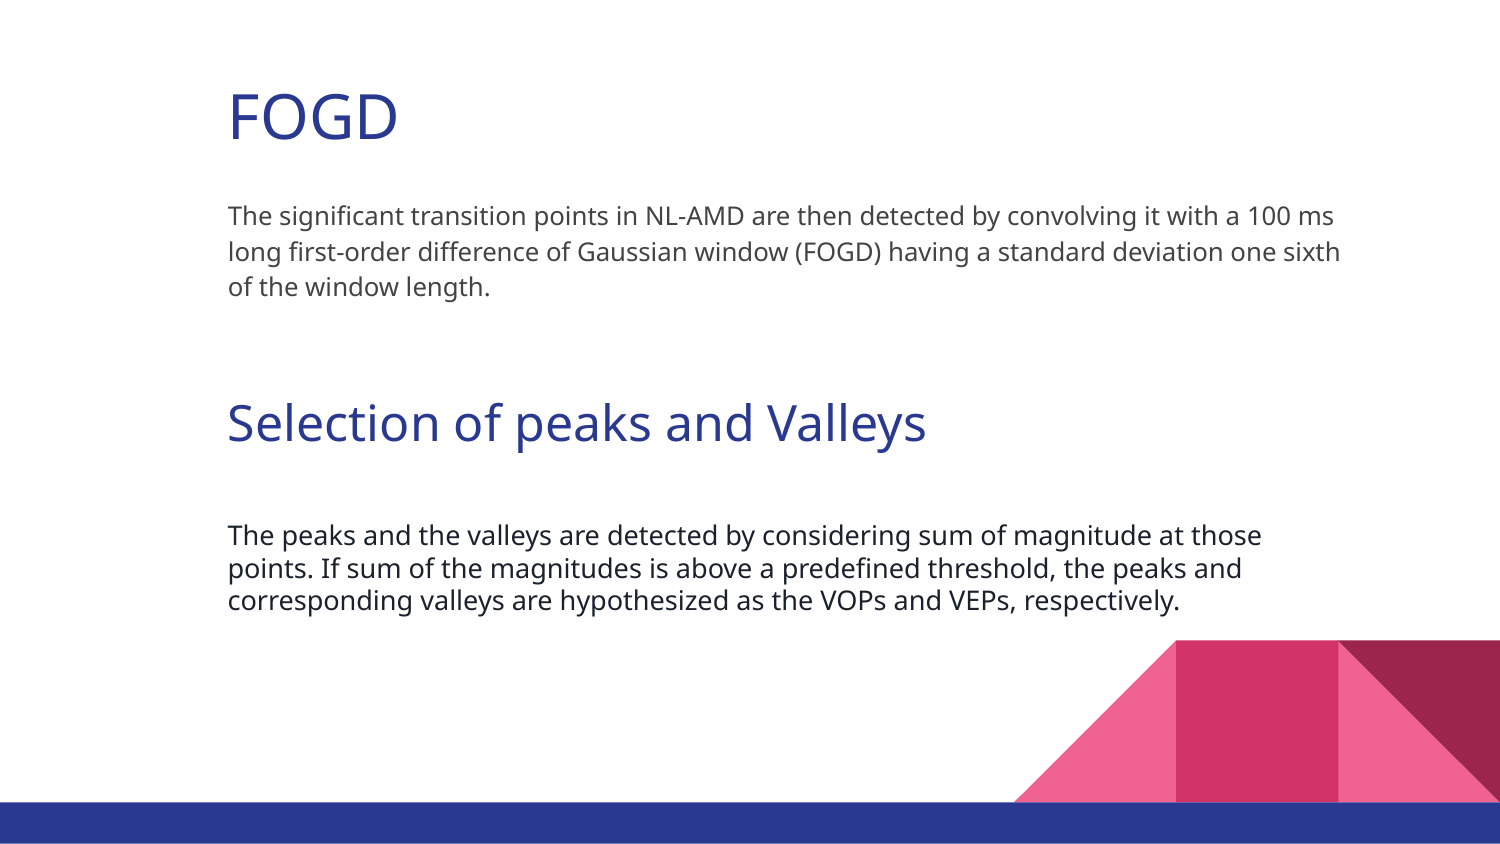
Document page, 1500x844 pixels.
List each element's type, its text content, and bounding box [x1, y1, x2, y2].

text_box Selection of peaks and Valleys [212, 376, 1096, 467]
list The significant transition points in NL-AMD are then detected by convolving it with a 100 ms long first-order difference of Gaussian window (FOGD) having a standard deviation one sixth of the window length. [212, 180, 1368, 318]
text_box The peaks and the valleys are detected by considering sum of magnitude at those points. If sum of the magnitudes is above a predefined threshold, the peaks and corresponding valleys are hypothesized as the VOPs and VEPs, respectively. [212, 503, 1348, 664]
title FOGD [212, 62, 638, 171]
